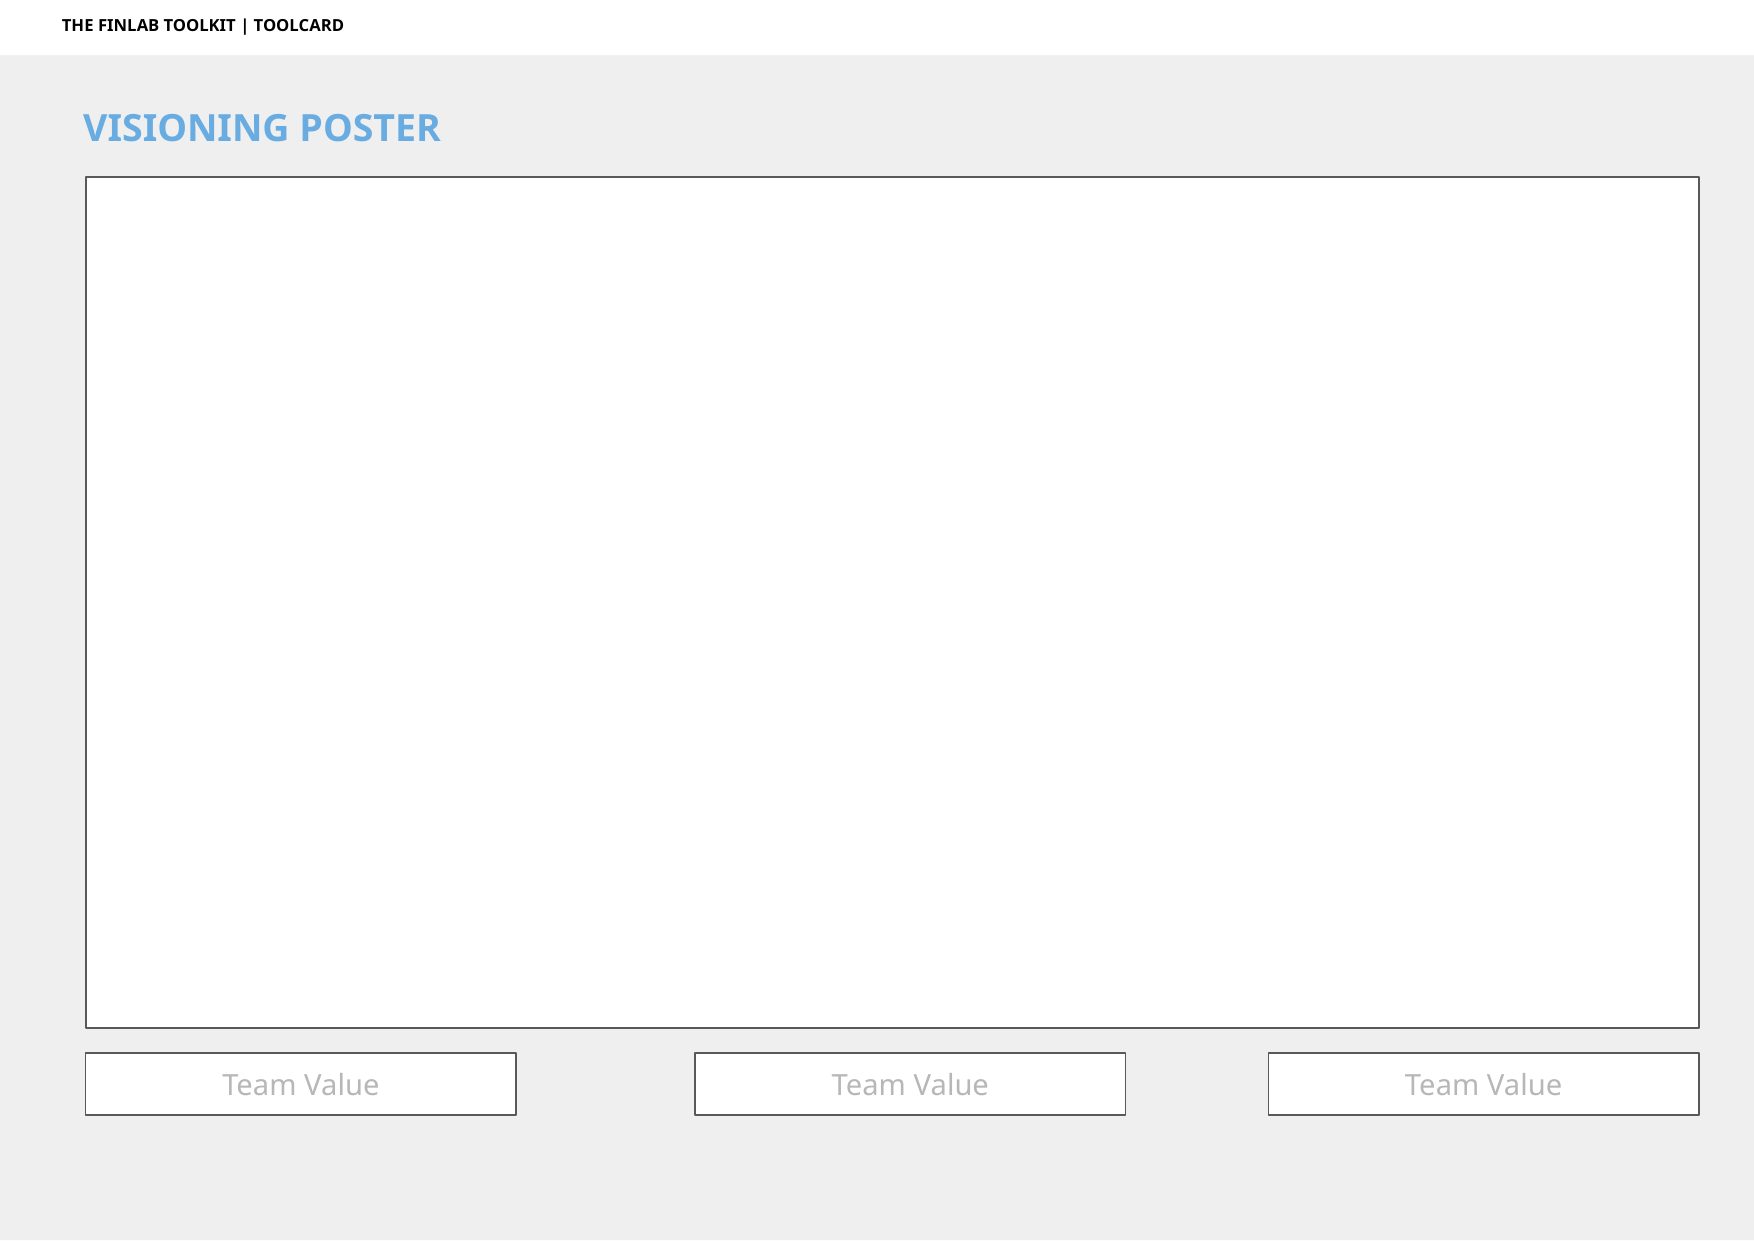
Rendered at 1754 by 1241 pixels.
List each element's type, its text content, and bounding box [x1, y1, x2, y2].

text_box VISIONING POSTER [11, 88, 1009, 202]
text_box Team Value [695, 1053, 1126, 1116]
text_box Team Value [1268, 1053, 1700, 1116]
text_box [85, 177, 1700, 1029]
text_box Team Value [85, 1053, 517, 1116]
text_box [0, 56, 1754, 1241]
text_box THE FINLAB TOOLKIT | TOOLCARD [0, 0, 1754, 56]
